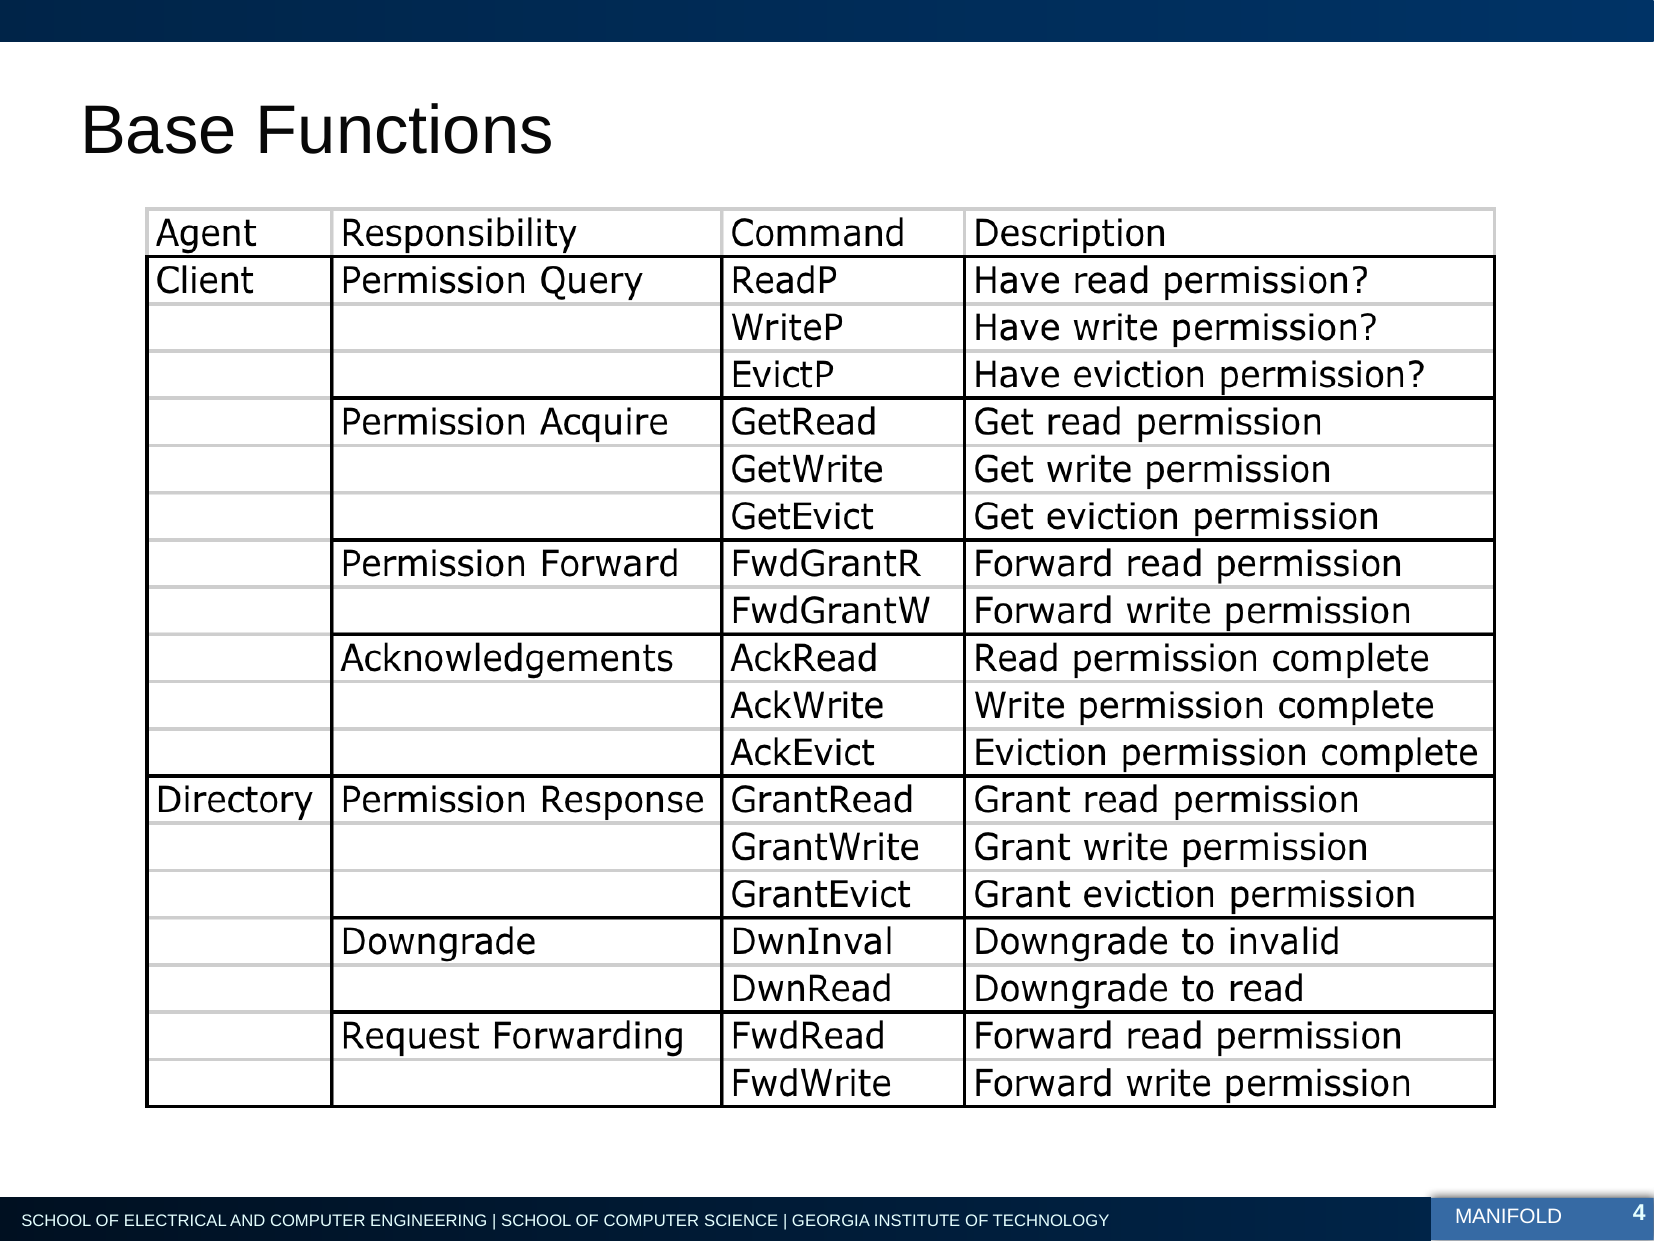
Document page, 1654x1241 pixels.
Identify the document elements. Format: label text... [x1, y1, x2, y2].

slide_number 4 [1580, 1191, 1646, 1231]
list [51, 207, 1590, 1108]
title Base Functions [63, 40, 1602, 213]
